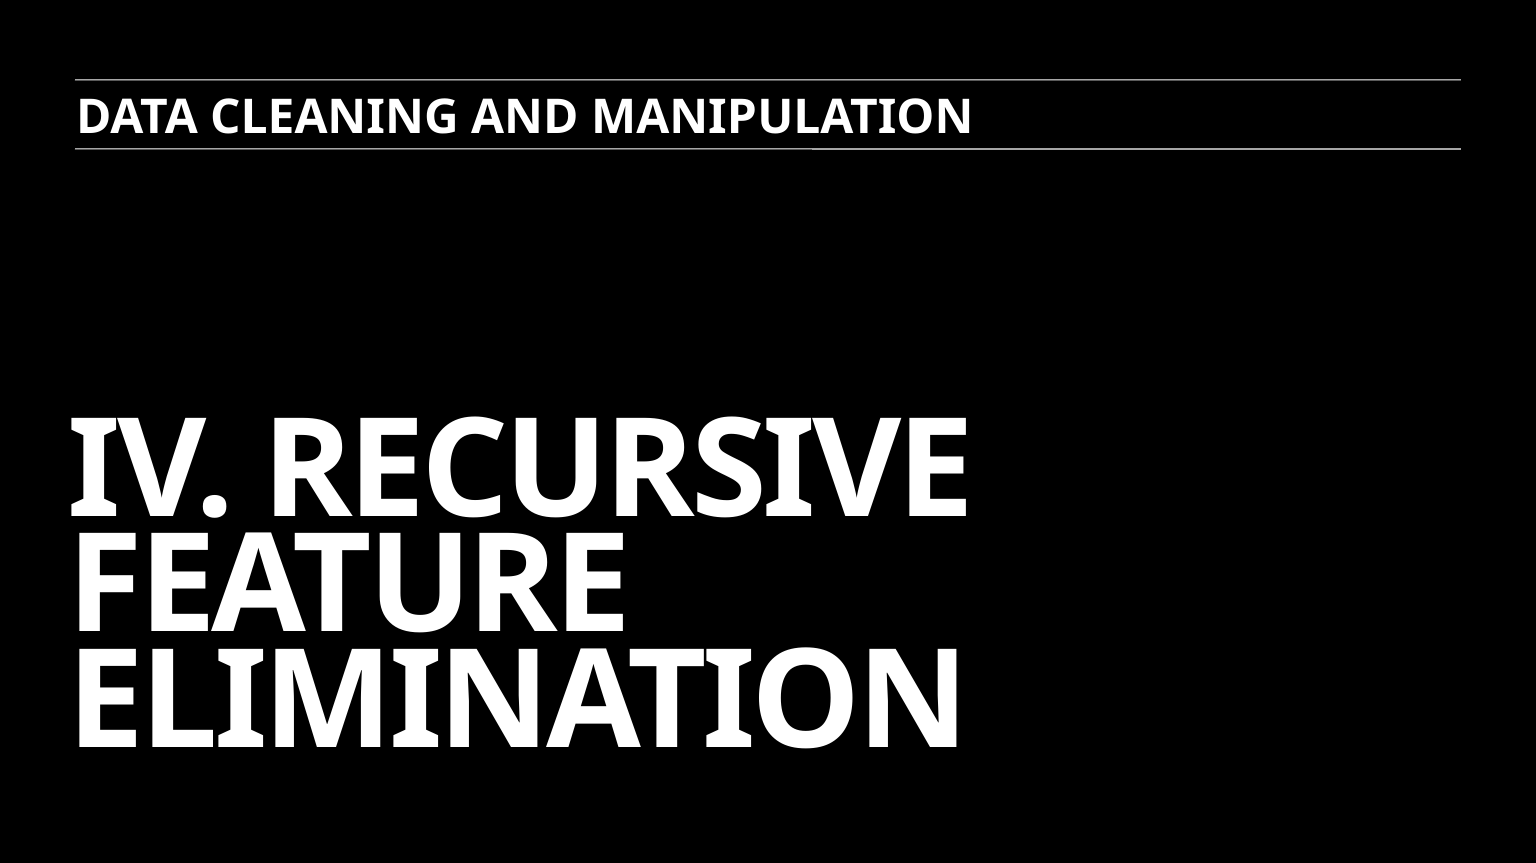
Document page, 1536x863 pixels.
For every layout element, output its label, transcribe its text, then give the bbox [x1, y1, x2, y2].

list DATA CLEANING AND MANIPULATION [60, 81, 1111, 132]
title IV. RECURSIVE FEATURE ELIMINATION [57, 418, 1440, 607]
